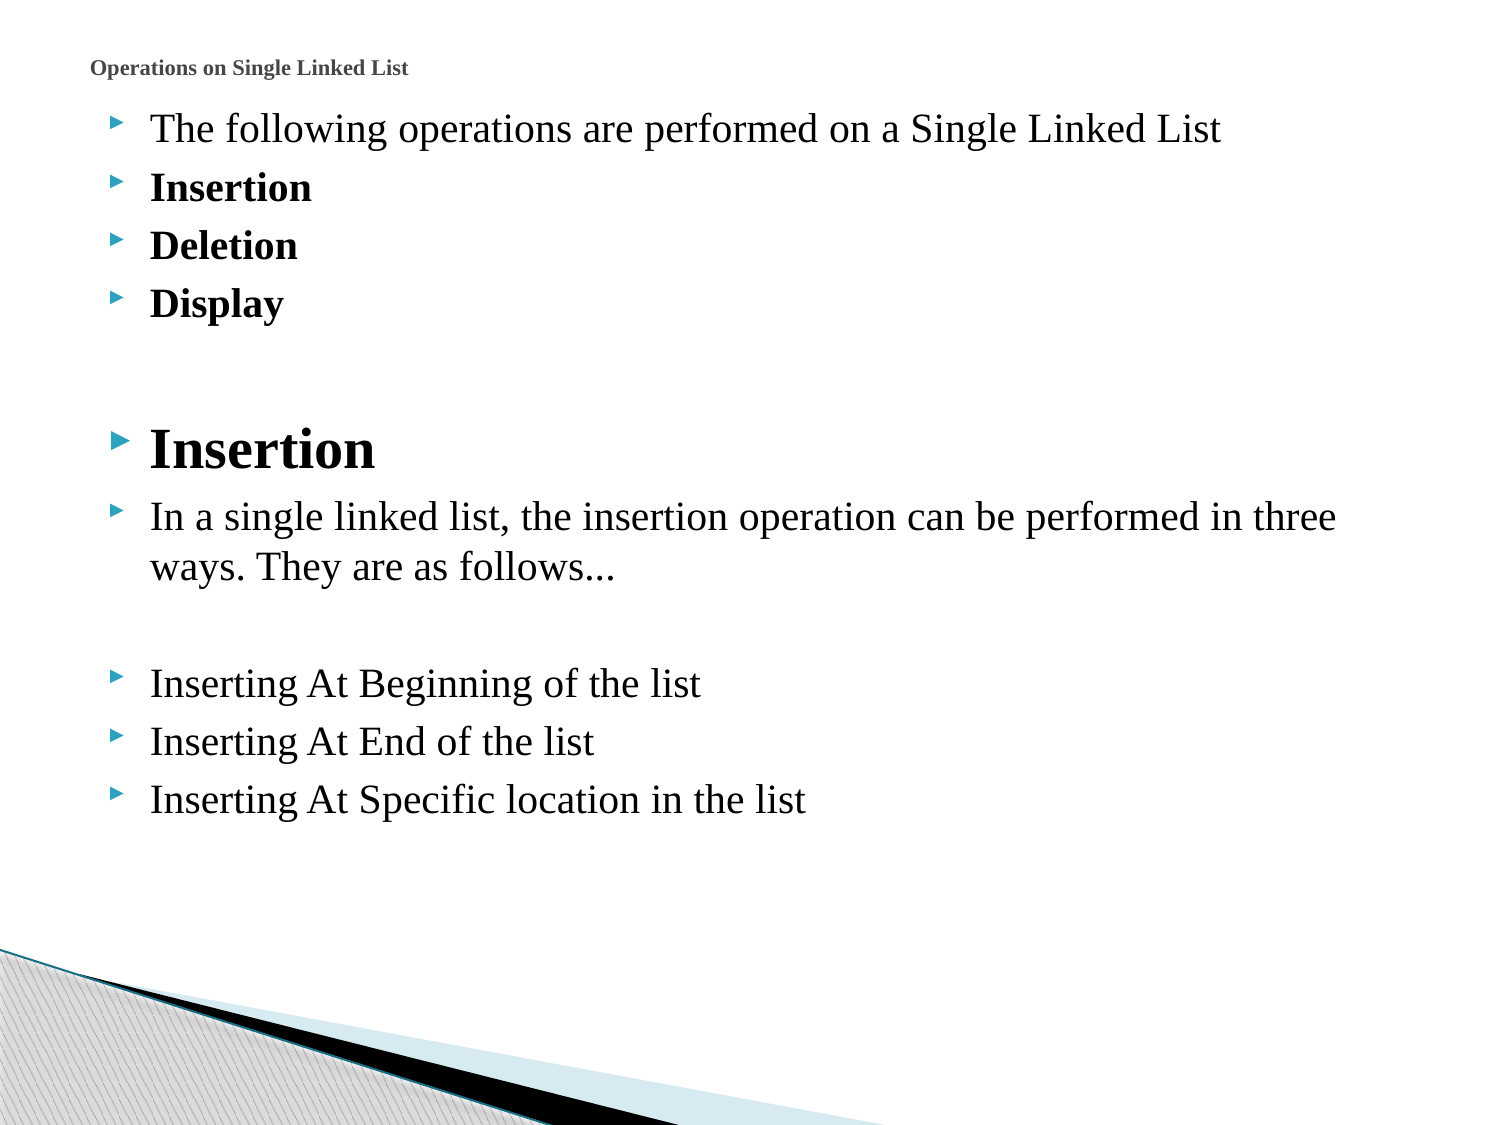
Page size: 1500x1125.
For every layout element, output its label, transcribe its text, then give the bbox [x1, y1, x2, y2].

title Operations on Single Linked List [75, 45, 1425, 129]
list The following operations are performed on a Single Linked List Insertion Deletion Display Insertion In a single linked list, the insertion operation can be performed in three ways. They are as follows... Inserting At Beginning of the list Inserting At End of the list Inserting At Specific location in the list [75, 129, 1425, 986]
